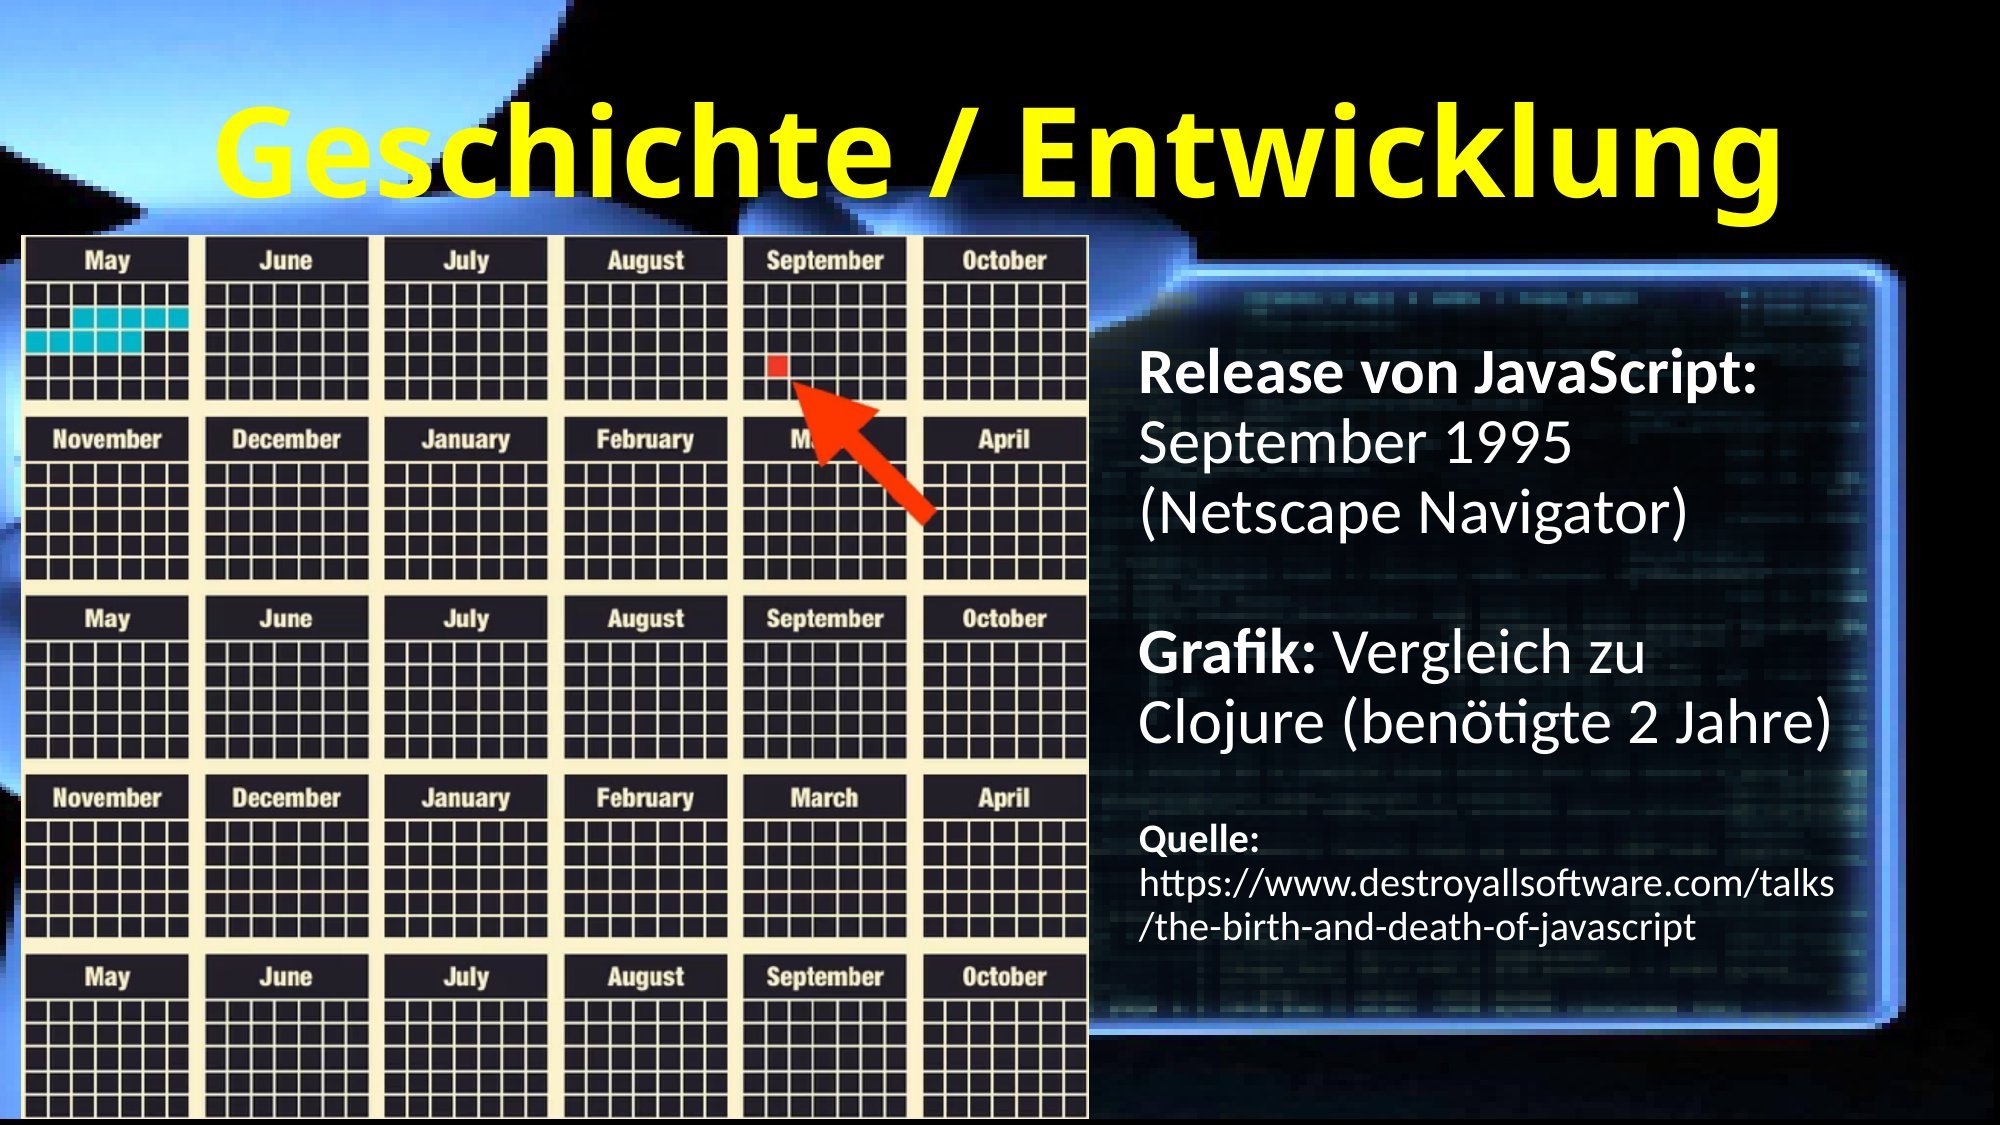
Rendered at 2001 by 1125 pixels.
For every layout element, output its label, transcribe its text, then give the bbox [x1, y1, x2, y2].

title Geschichte / Entwicklung [137, 59, 1863, 255]
list Release von JavaScript: September 1995 (Netscape Navigator) Grafik: Vergleich zu Clojure (benötigte 2 Jahre) Quelle: https://www.destroyallsoftware.com/talks/the-birth-and-death-of-javascript [1124, 330, 1863, 1014]
picture [0, 0, 1994, 1119]
